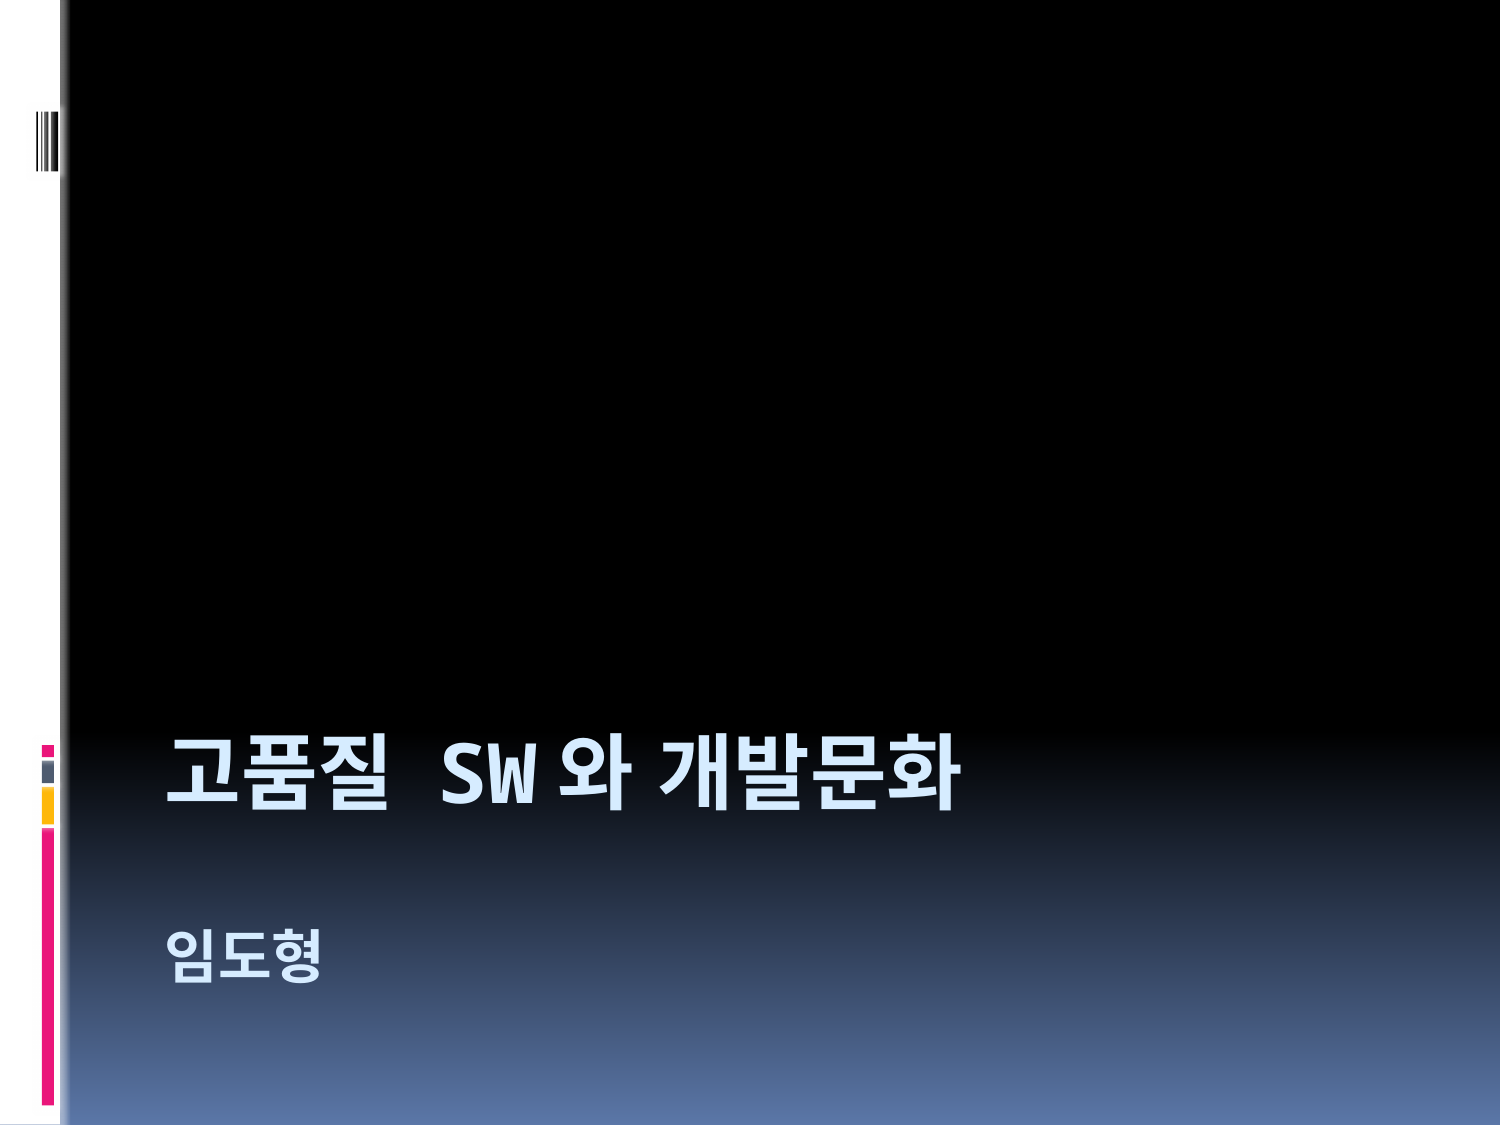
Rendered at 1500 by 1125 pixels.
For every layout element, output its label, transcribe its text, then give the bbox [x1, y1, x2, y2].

title 고품질 SW와 개발문화 임도형 [150, 712, 1425, 1037]
